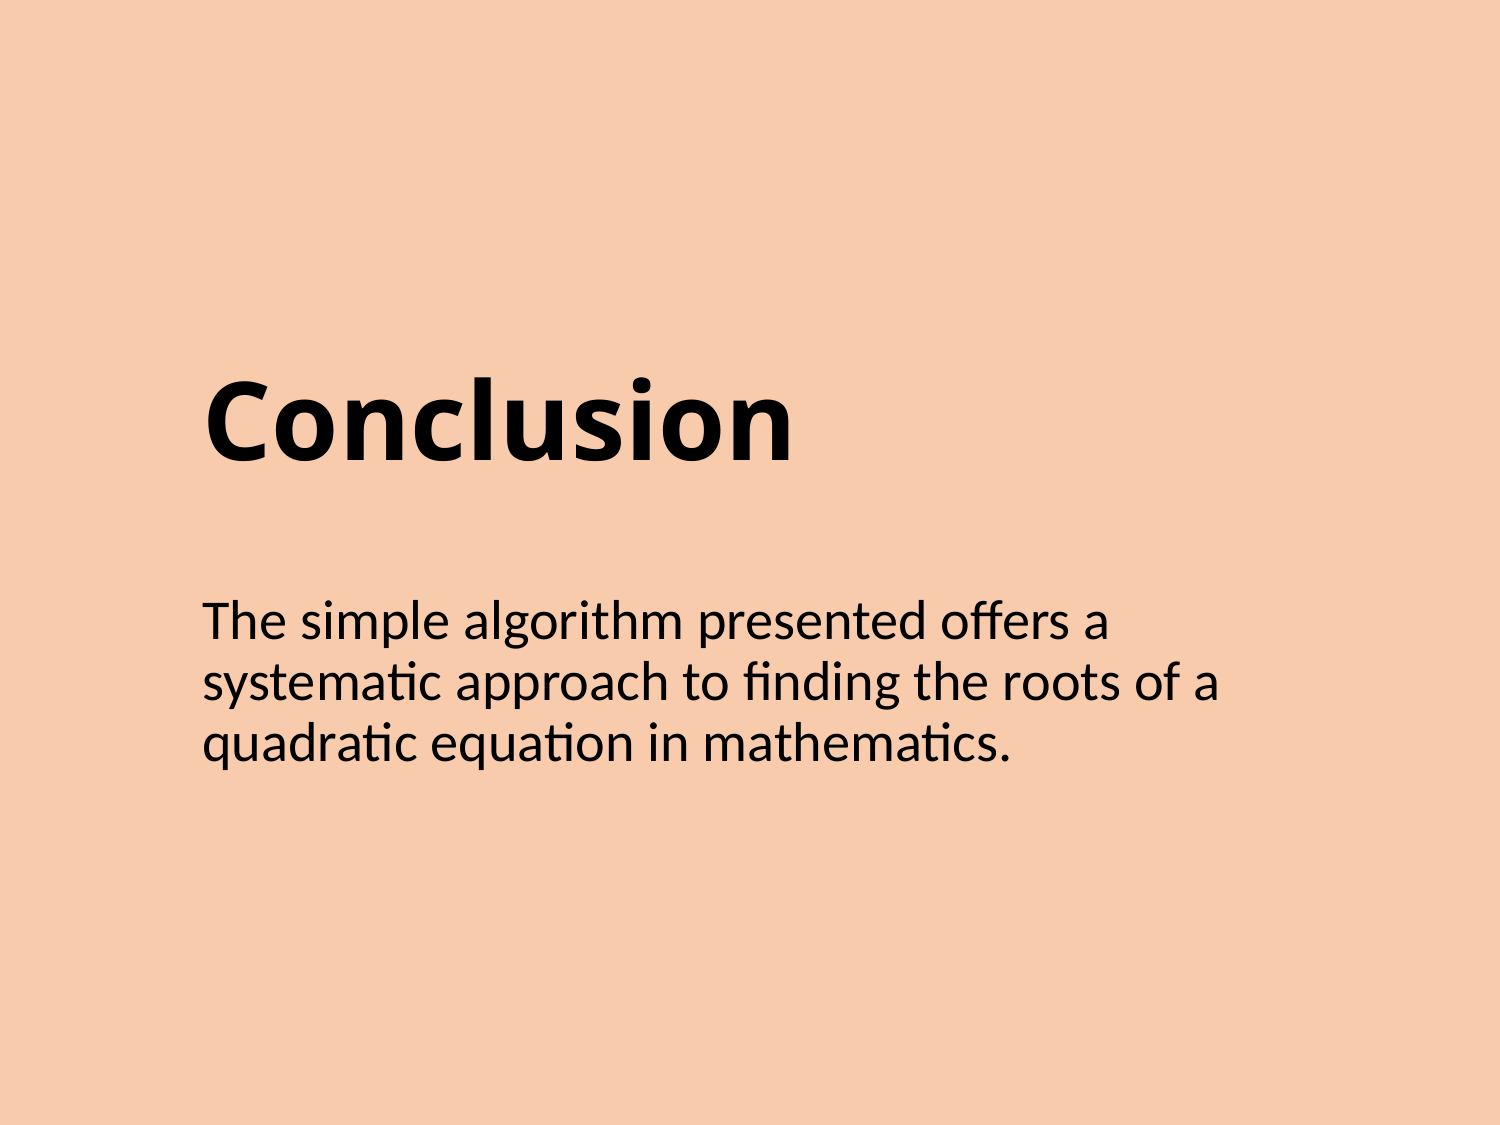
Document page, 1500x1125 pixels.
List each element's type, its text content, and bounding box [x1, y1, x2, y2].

subtitle The simple algorithm presented offers a systematic approach to finding the roots of a quadratic equation in mathematics. [187, 583, 1313, 637]
title Conclusion [187, 357, 1244, 492]
